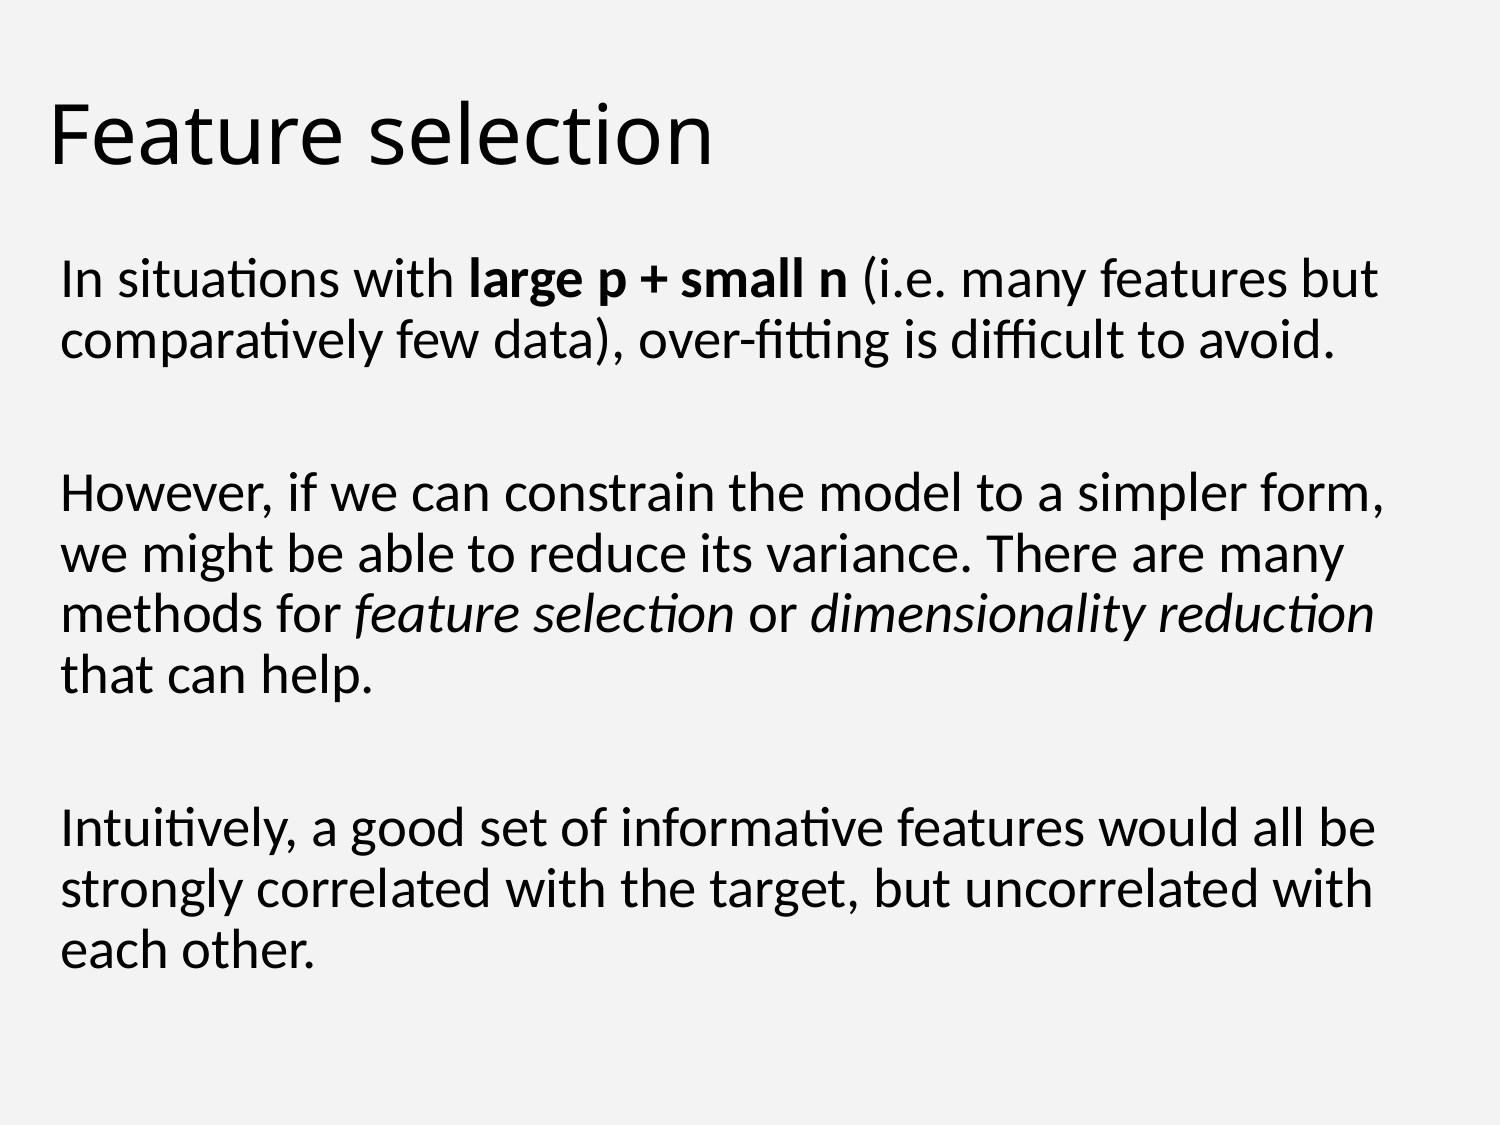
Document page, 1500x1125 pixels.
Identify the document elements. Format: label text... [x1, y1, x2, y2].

list In situations with large p + small n (i.e. many features but comparatively few data), over-fitting is difficult to avoid. However, if we can constrain the model to a simpler form, we might be able to reduce its variance. There are many methods for feature selection or dimensionality reduction that can help. Intuitively, a good set of informative features would all be strongly correlated with the target, but uncorrelated with each other. [45, 241, 1455, 990]
title Feature selection [32, 57, 1450, 217]
